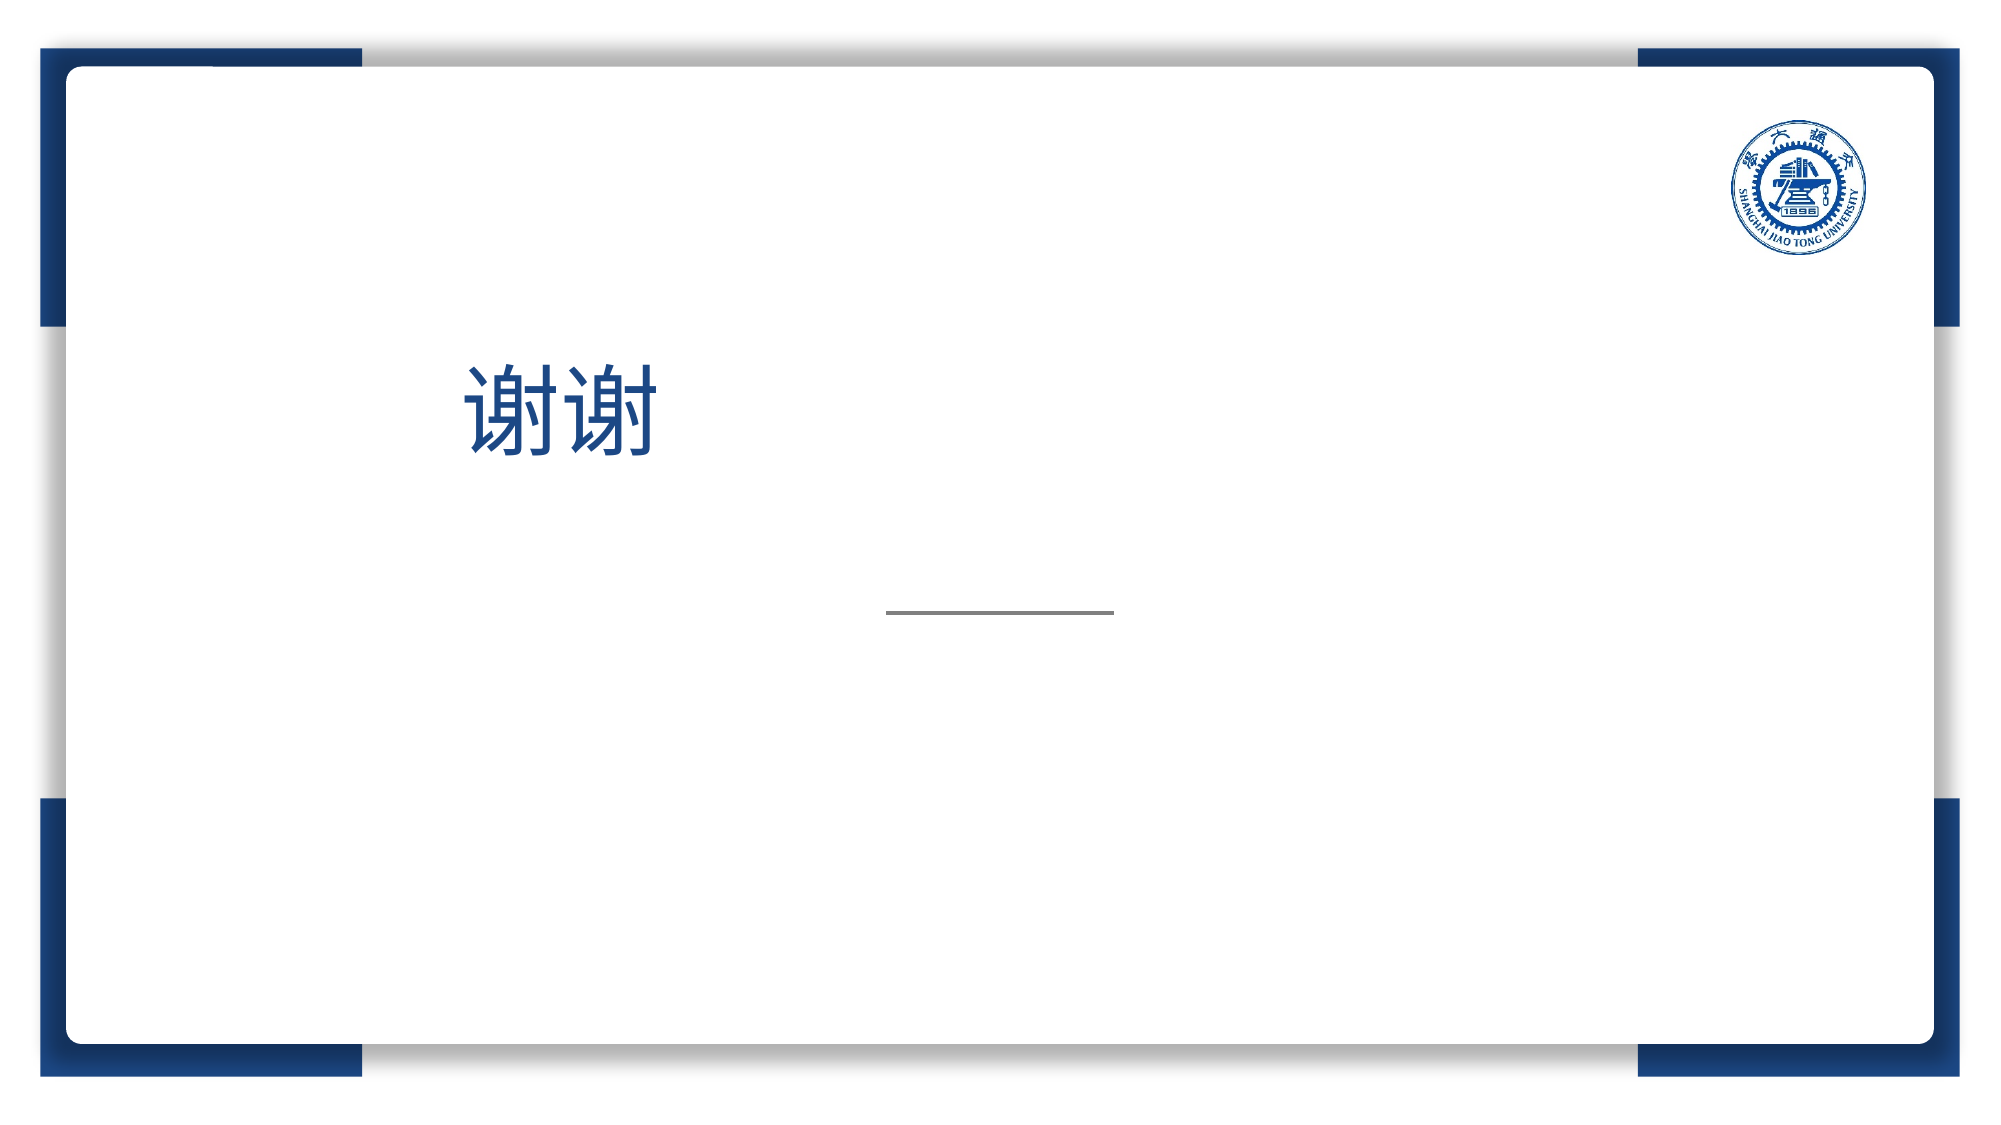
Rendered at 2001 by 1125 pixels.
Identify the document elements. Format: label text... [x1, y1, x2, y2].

text_box [39, 1057, 363, 1078]
text_box 谢谢 [445, 341, 1554, 476]
text_box [65, 65, 1935, 1046]
text_box [1637, 1060, 1961, 1078]
picture [1731, 120, 1866, 255]
